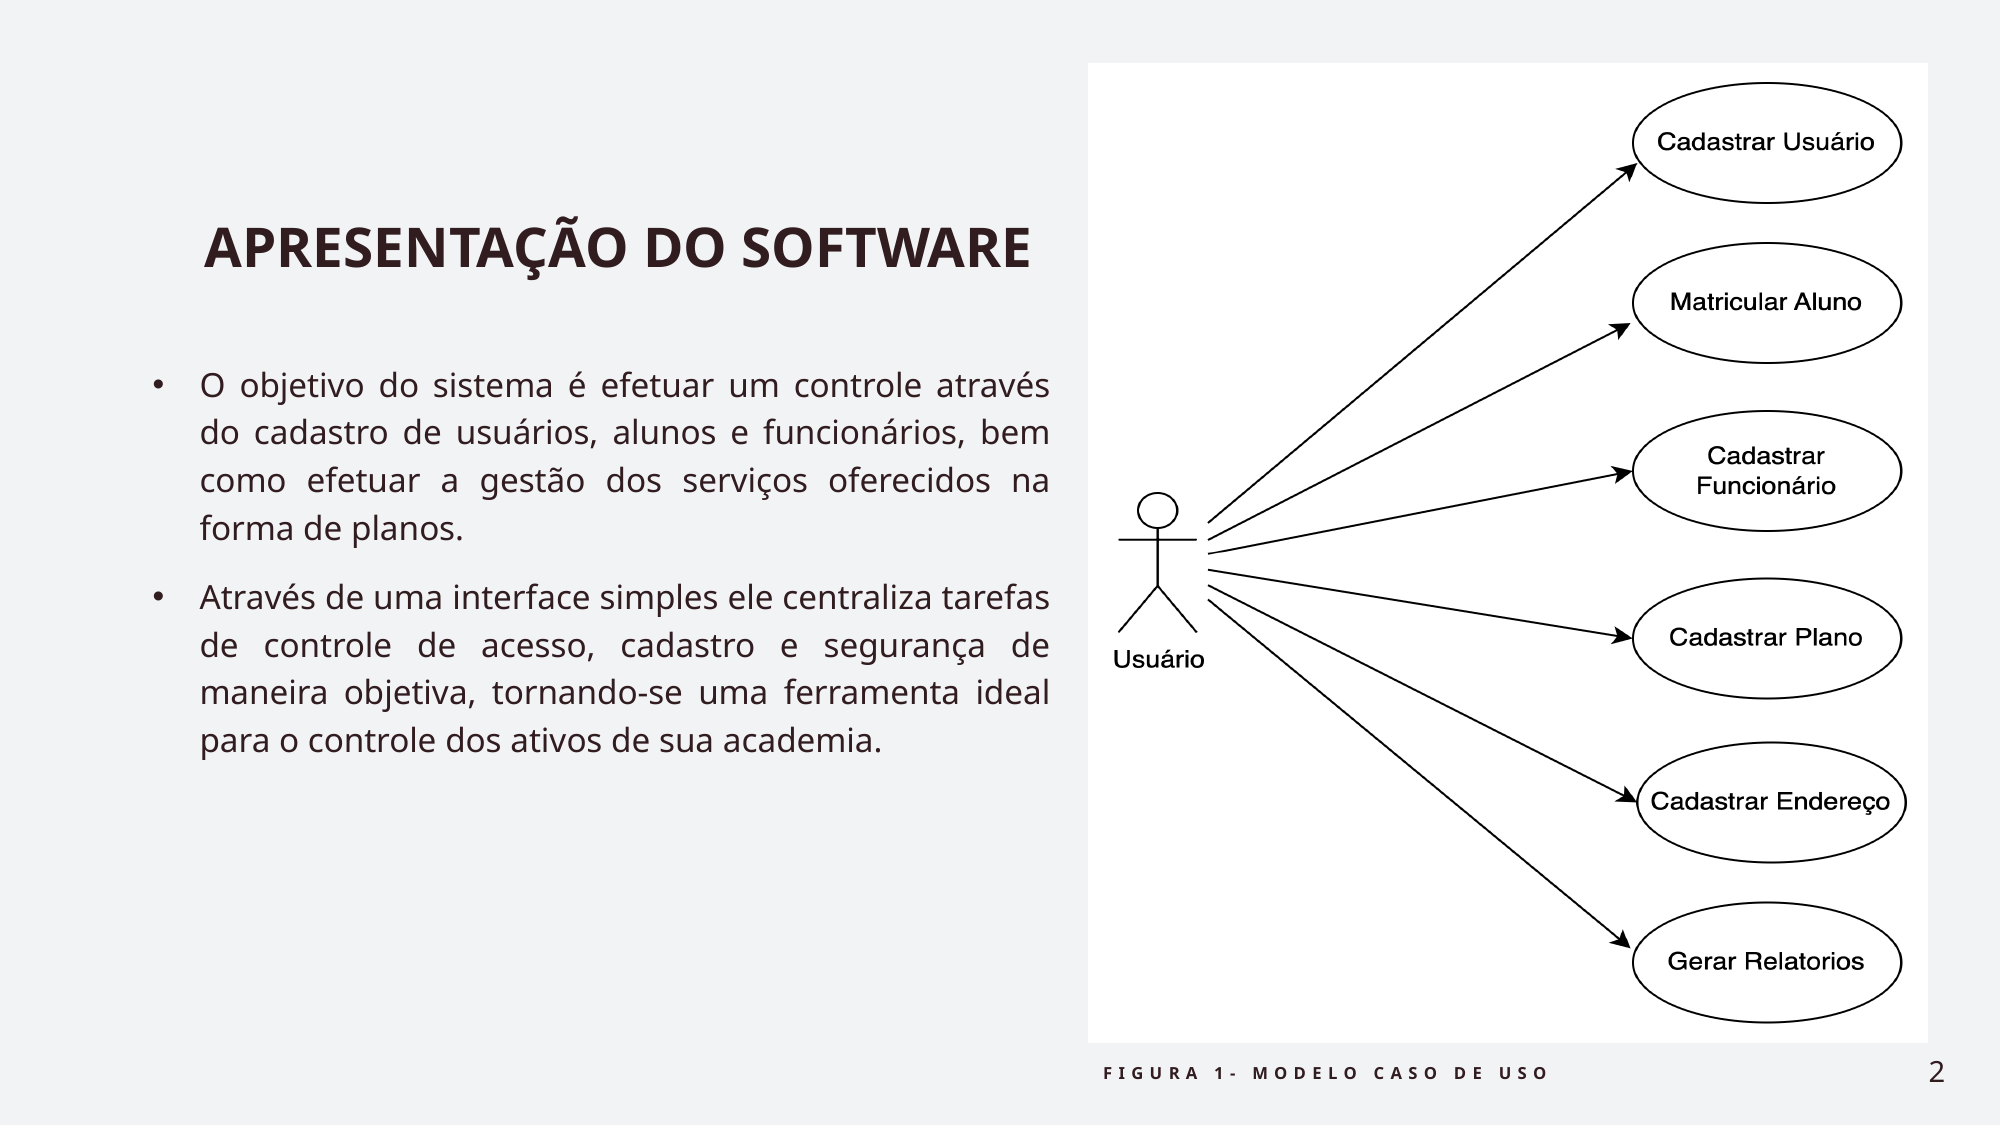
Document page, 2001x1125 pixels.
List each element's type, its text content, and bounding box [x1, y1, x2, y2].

slide_number 2 [1875, 1042, 1961, 1103]
list O objetivo do sistema é efetuar um controle através do cadastro de usuários, alunos e funcionários, bem como efetuar a gestão dos serviços oferecidos na forma de planos. Através de uma interface simples ele centraliza tarefas de controle de acesso, cadastro e segurança de maneira objetiva, tornando-se uma ferramenta ideal para o controle dos ativos de sua academia. [137, 348, 1067, 789]
slide_number Figura 1- modelo caso de uso [1088, 1044, 1578, 1103]
title APRESENTAÇÃO DO SOFTWARE [189, 205, 1087, 386]
picture [1087, 62, 1929, 1044]
